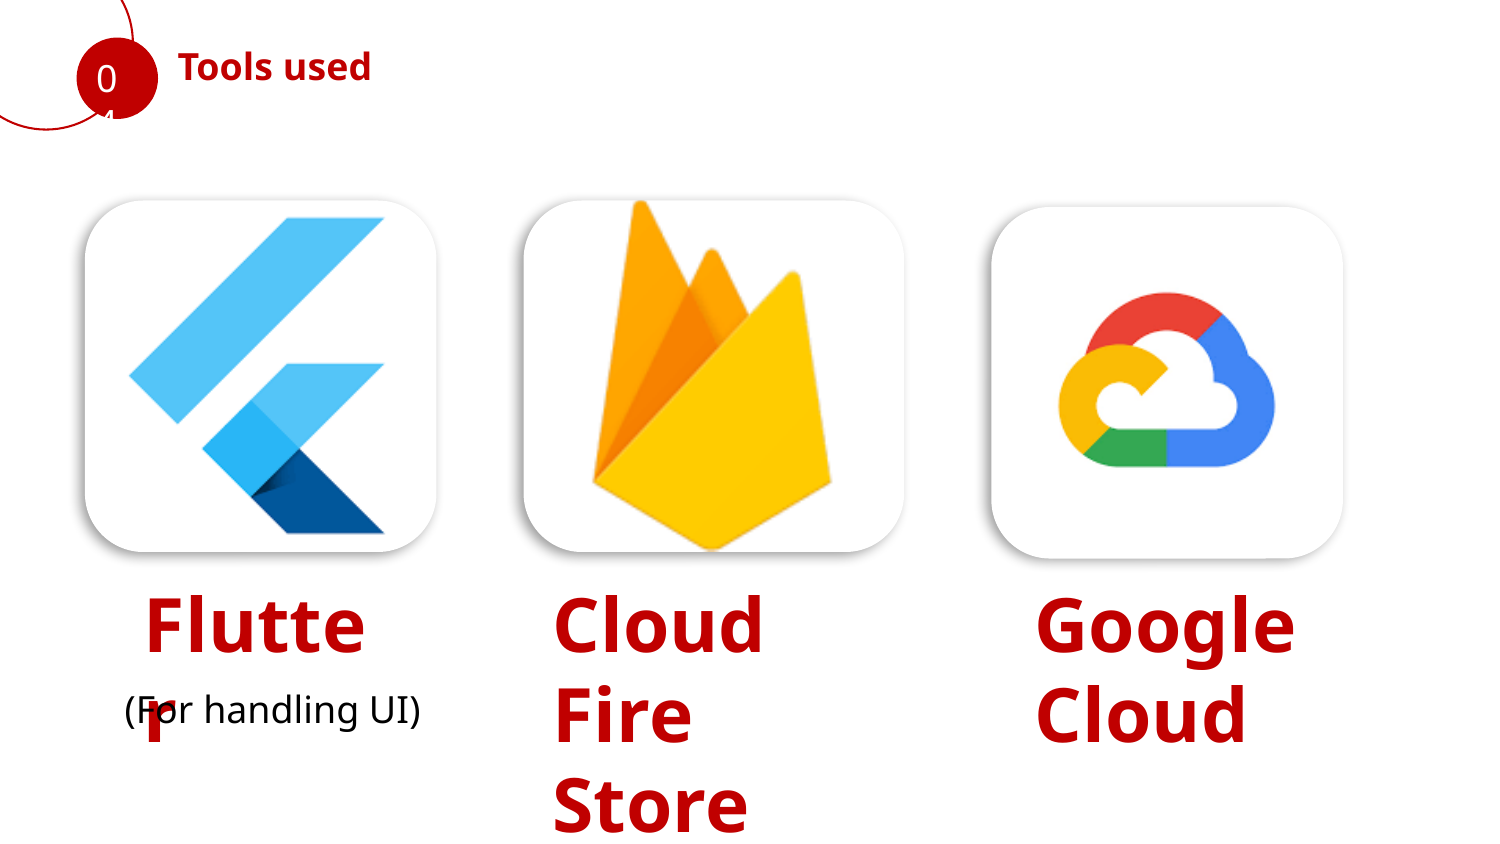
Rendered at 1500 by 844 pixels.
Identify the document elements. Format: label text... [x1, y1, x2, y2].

text_box Tools used [166, 37, 572, 95]
text_box Flutter [132, 571, 392, 658]
text_box 04 [84, 49, 150, 107]
text_box [133, 40, 146, 49]
picture [991, 206, 1344, 559]
picture [523, 200, 905, 553]
text_box [97, 107, 147, 119]
picture [84, 200, 437, 553]
text_box [150, 54, 159, 103]
text_box (For handling UI) [113, 658, 437, 761]
text_box Cloud Fire Store [541, 571, 905, 675]
text_box [0, 0, 133, 130]
text_box Google Cloud [1023, 571, 1387, 675]
